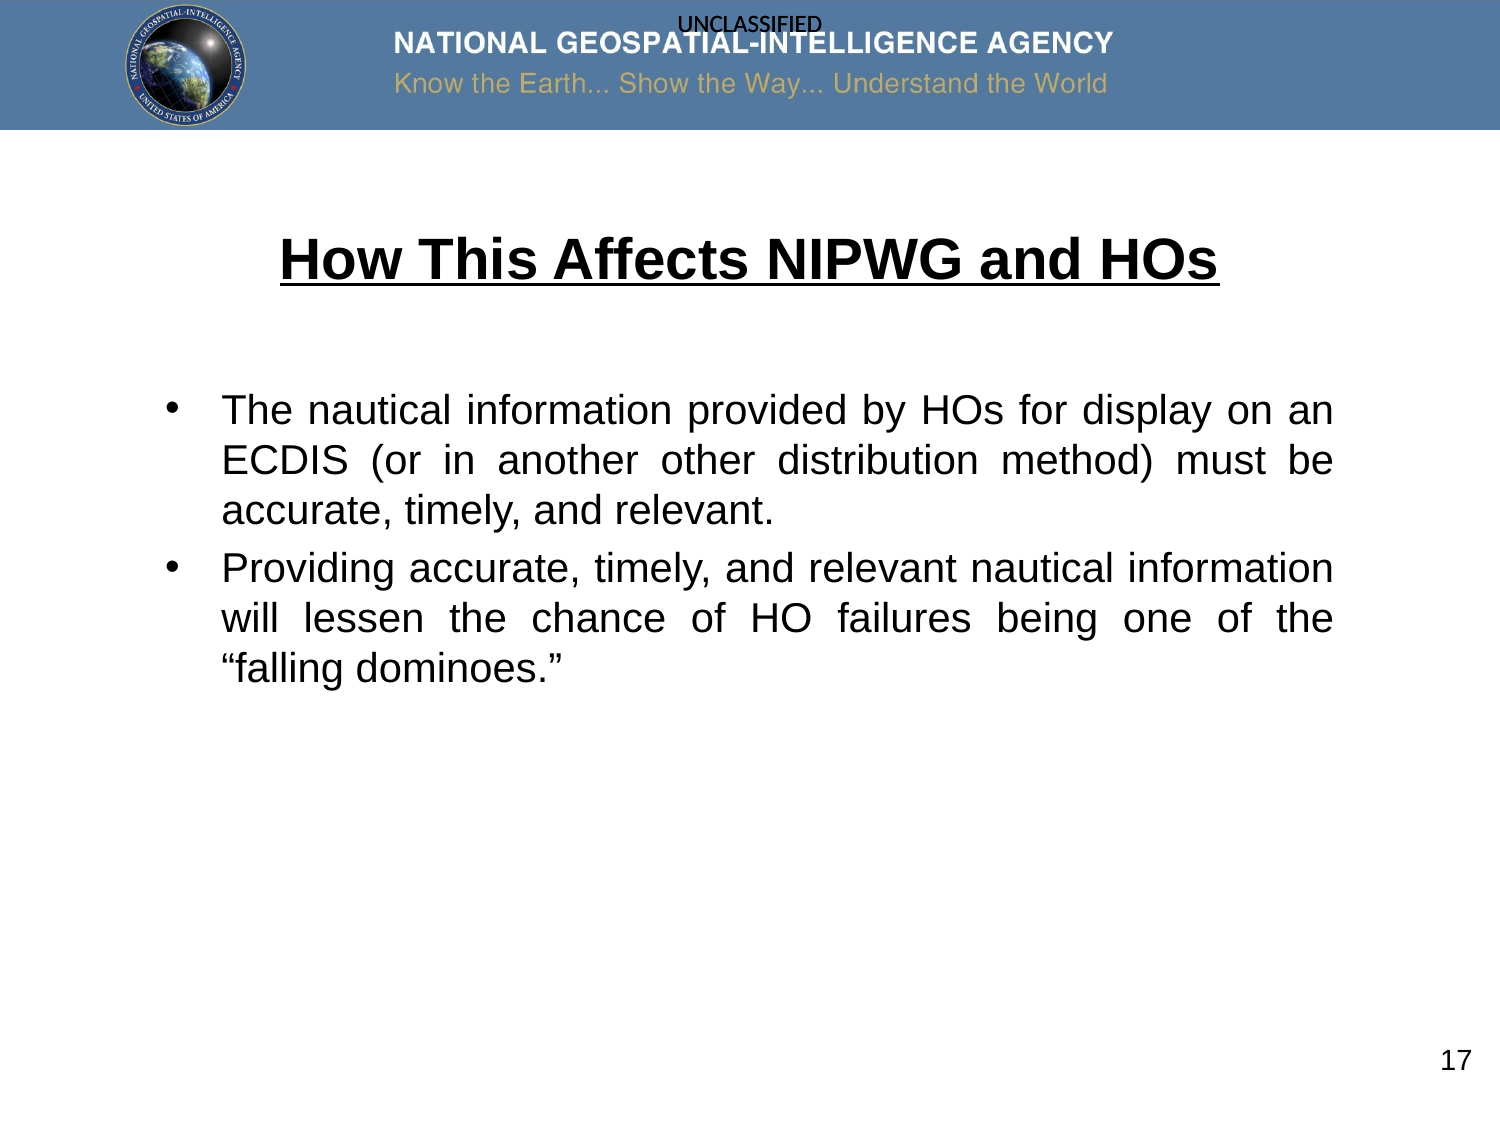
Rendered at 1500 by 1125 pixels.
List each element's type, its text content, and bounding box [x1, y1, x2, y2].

subtitle The nautical information provided by HOs for display on an ECDIS (or in another other distribution method) must be accurate, timely, and relevant. Providing accurate, timely, and relevant nautical information will lessen the chance of HO failures being one of the “falling dominoes.” [149, 374, 1351, 988]
picture [0, 0, 1500, 130]
title How This Affects NIPWG and HOs [112, 199, 1388, 314]
